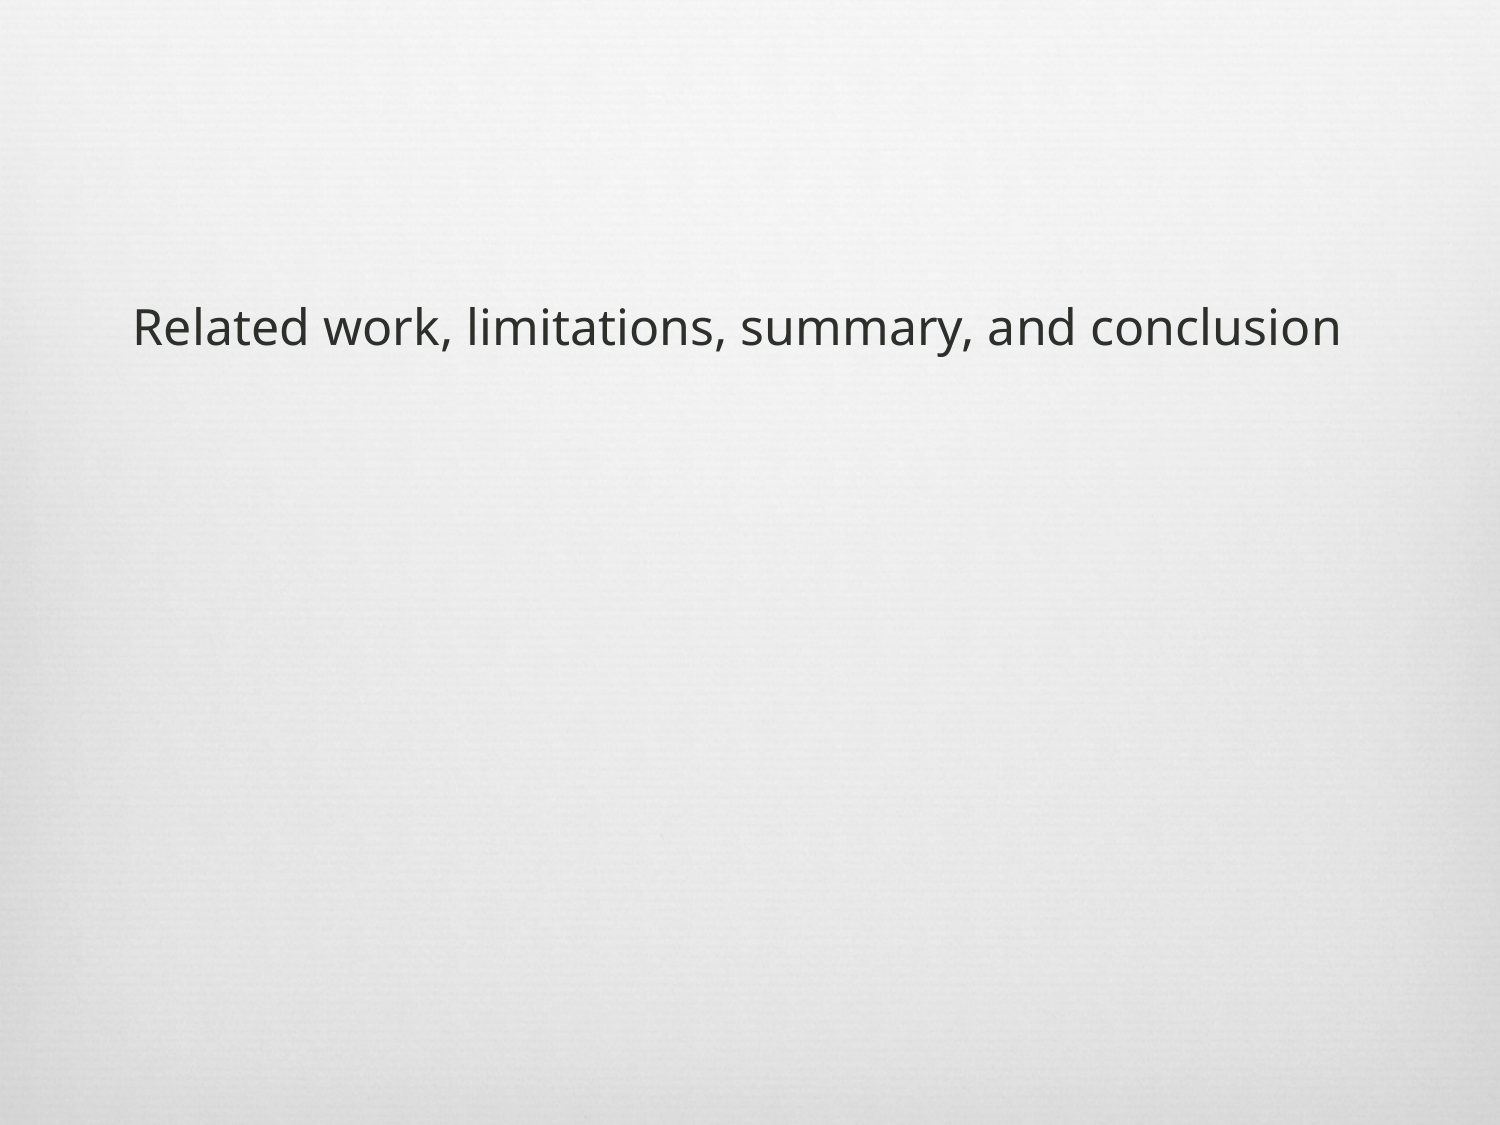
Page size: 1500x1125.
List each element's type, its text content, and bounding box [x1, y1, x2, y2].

title Related work, limitations, summary, and conclusion [100, 212, 1376, 438]
